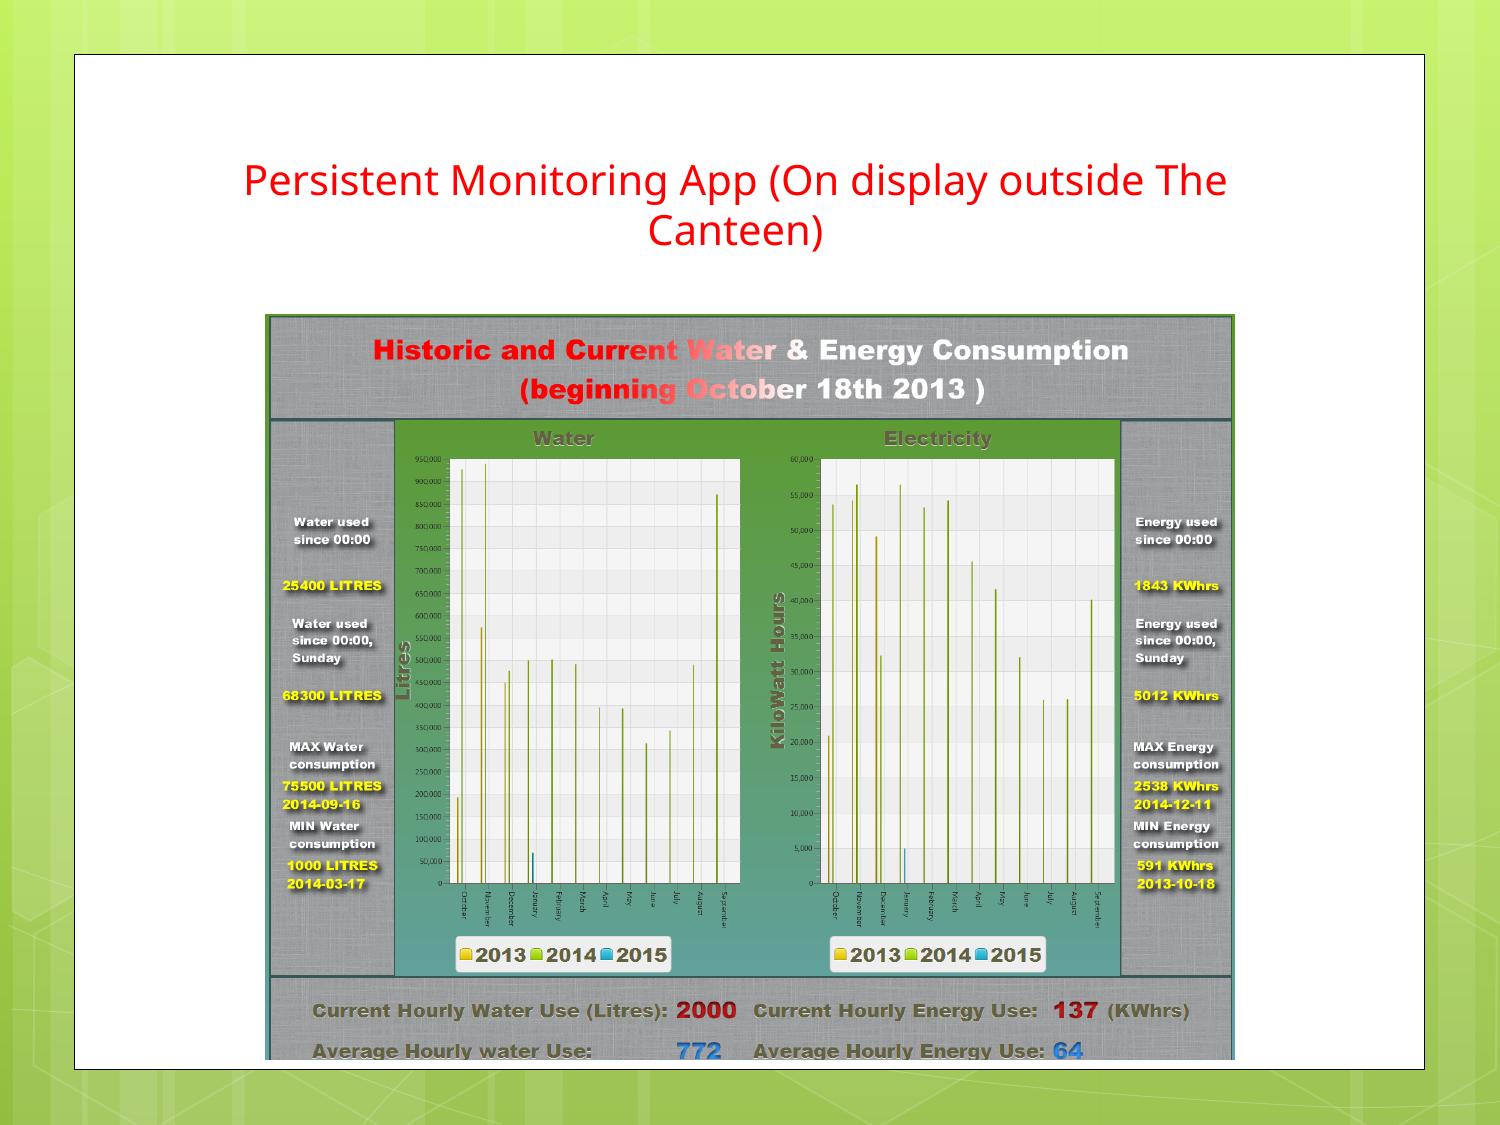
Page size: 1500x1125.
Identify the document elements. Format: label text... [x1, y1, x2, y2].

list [265, 314, 1235, 1060]
title Persistent Monitoring App (On display outside The Canteen) [159, 160, 1312, 262]
